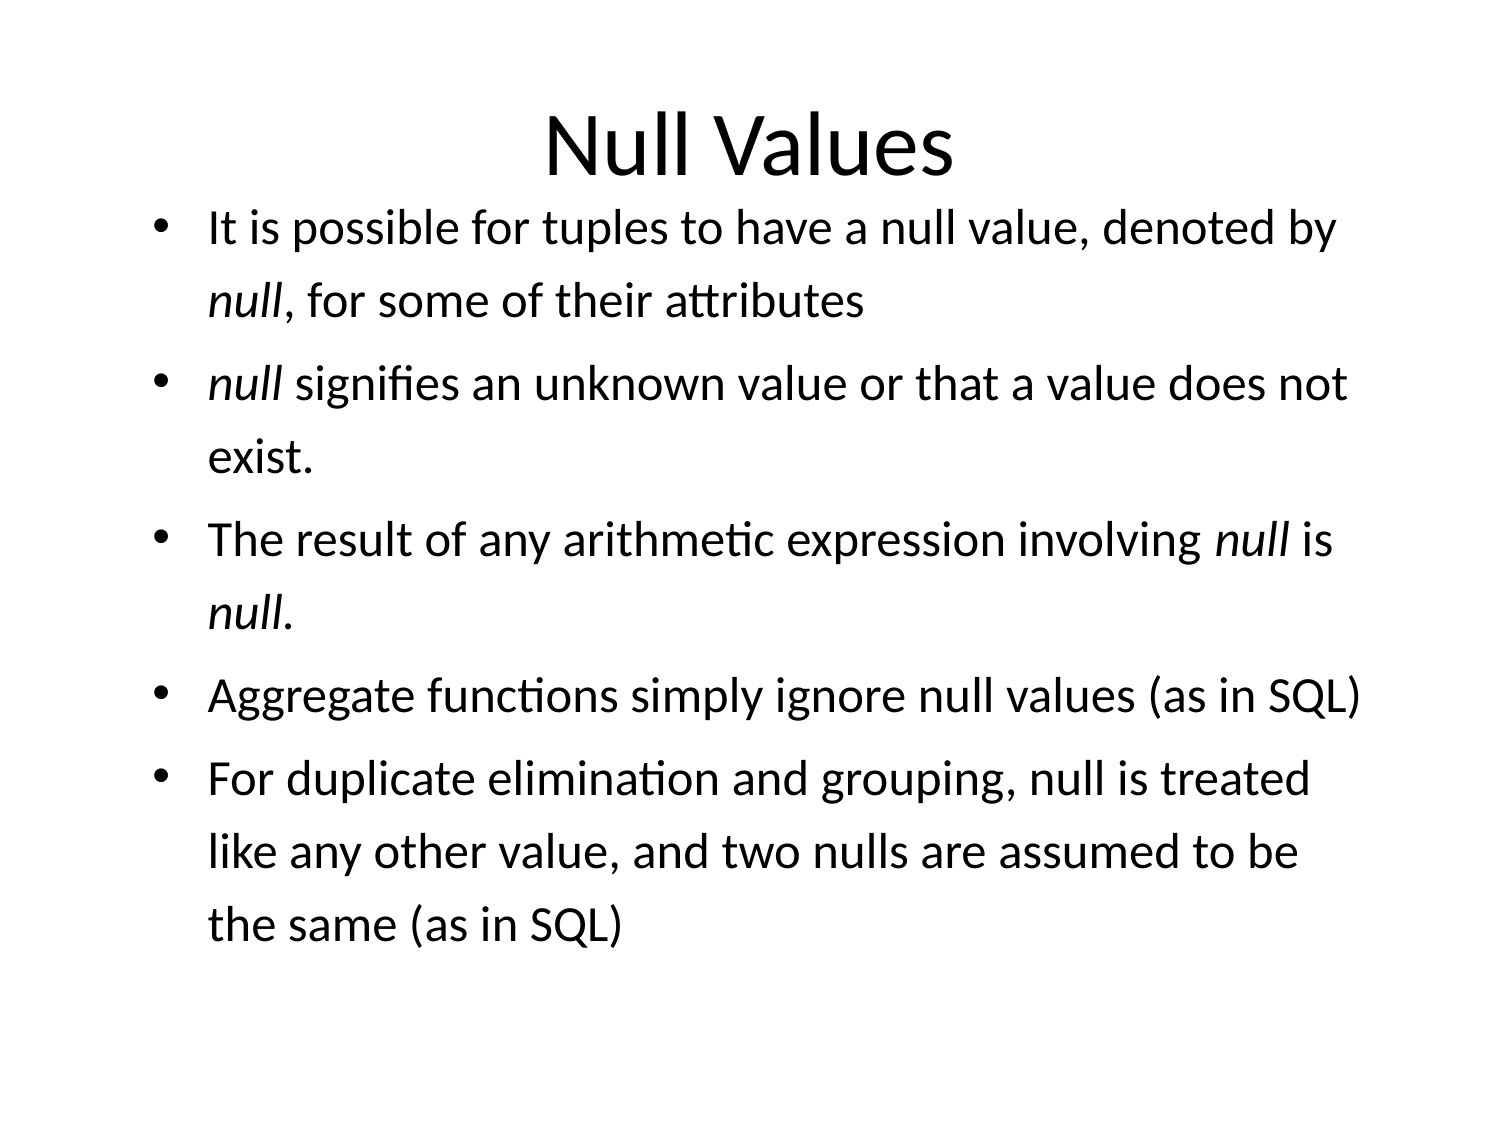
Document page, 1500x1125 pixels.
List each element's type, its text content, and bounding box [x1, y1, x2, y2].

list It is possible for tuples to have a null value, denoted by null, for some of their attributes null signifies an unknown value or that a value does not exist. The result of any arithmetic expression involving null is null. Aggregate functions simply ignore null values (as in SQL) For duplicate elimination and grouping, null is treated like any other value, and two nulls are assumed to be the same (as in SQL) [137, 174, 1388, 975]
title Null Values [75, 45, 1425, 233]
